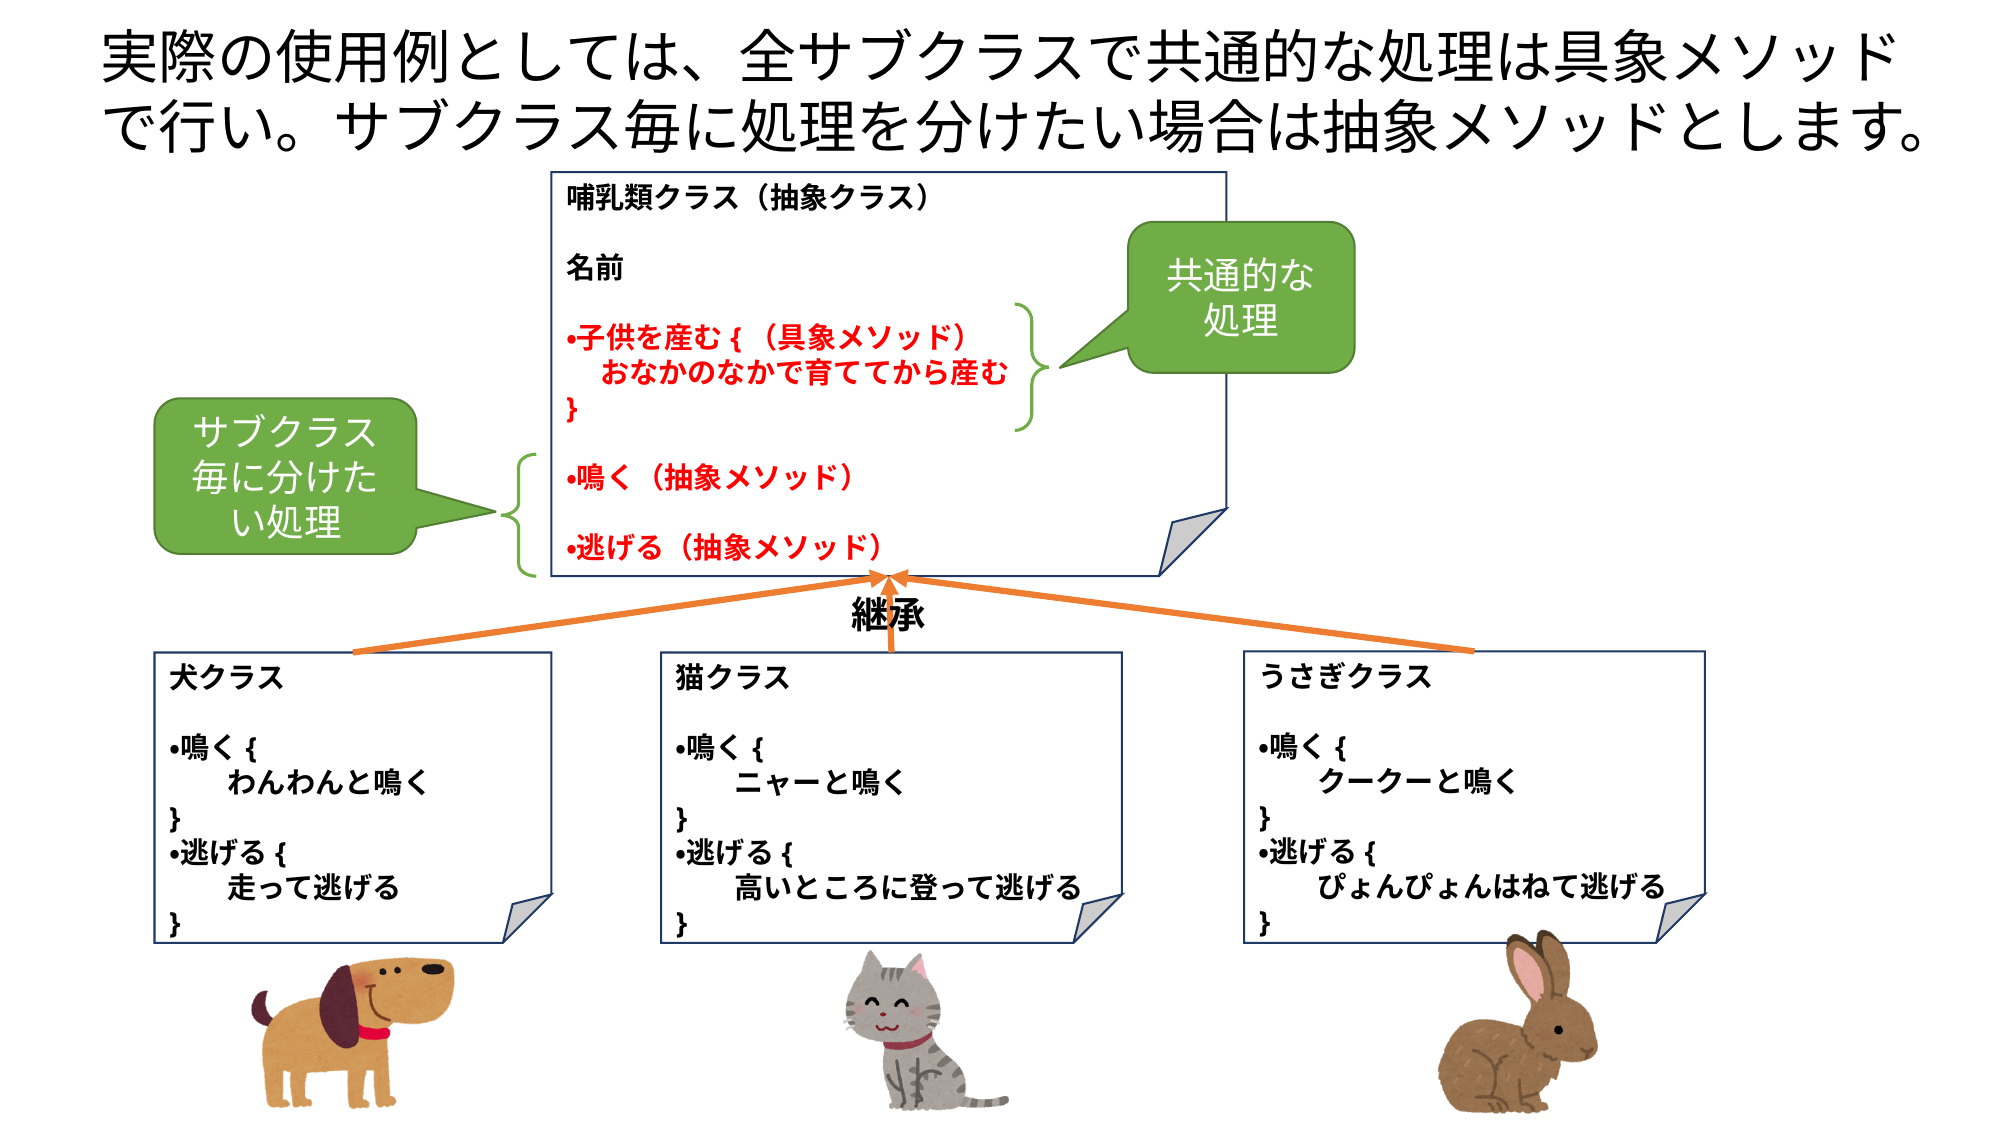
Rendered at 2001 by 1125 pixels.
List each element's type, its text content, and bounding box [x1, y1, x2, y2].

text_box 猫クラス ・鳴く{ ニャーと鳴く } ・逃げる{ 高いところに登って逃げる } [660, 652, 1126, 944]
picture [836, 943, 1015, 1121]
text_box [352, 576, 888, 653]
text_box サブクラス毎に分けたい処理 [153, 397, 497, 555]
text_box 哺乳類クラス（抽象クラス） 名前 ・子供を産む{（具象メソッド） おなかのなかで育ててから産む } ・鳴く（抽象メソッド） ・逃げる（抽象メソッド） [550, 171, 1230, 576]
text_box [888, 576, 1475, 652]
text_box [1014, 303, 1049, 431]
text_box [501, 453, 537, 576]
picture [1418, 923, 1615, 1120]
picture [245, 942, 461, 1121]
text_box 実際の使用例としては、全サブクラスで共通的な処理は具象メソッドで行い。サブクラス毎に処理を分けたい場合は抽象メソッドとします。 [86, 12, 1963, 168]
text_box 犬クラス ・鳴く{ わんわんと鳴く } ・逃げる{ 走って逃げる } [153, 651, 555, 944]
text_box 共通的な処理 [1058, 220, 1356, 374]
text_box うさぎクラス ・鳴く{ クークーと鳴く } ・逃げる{ ぴょんぴょんはねて逃げる } [1243, 650, 1709, 944]
